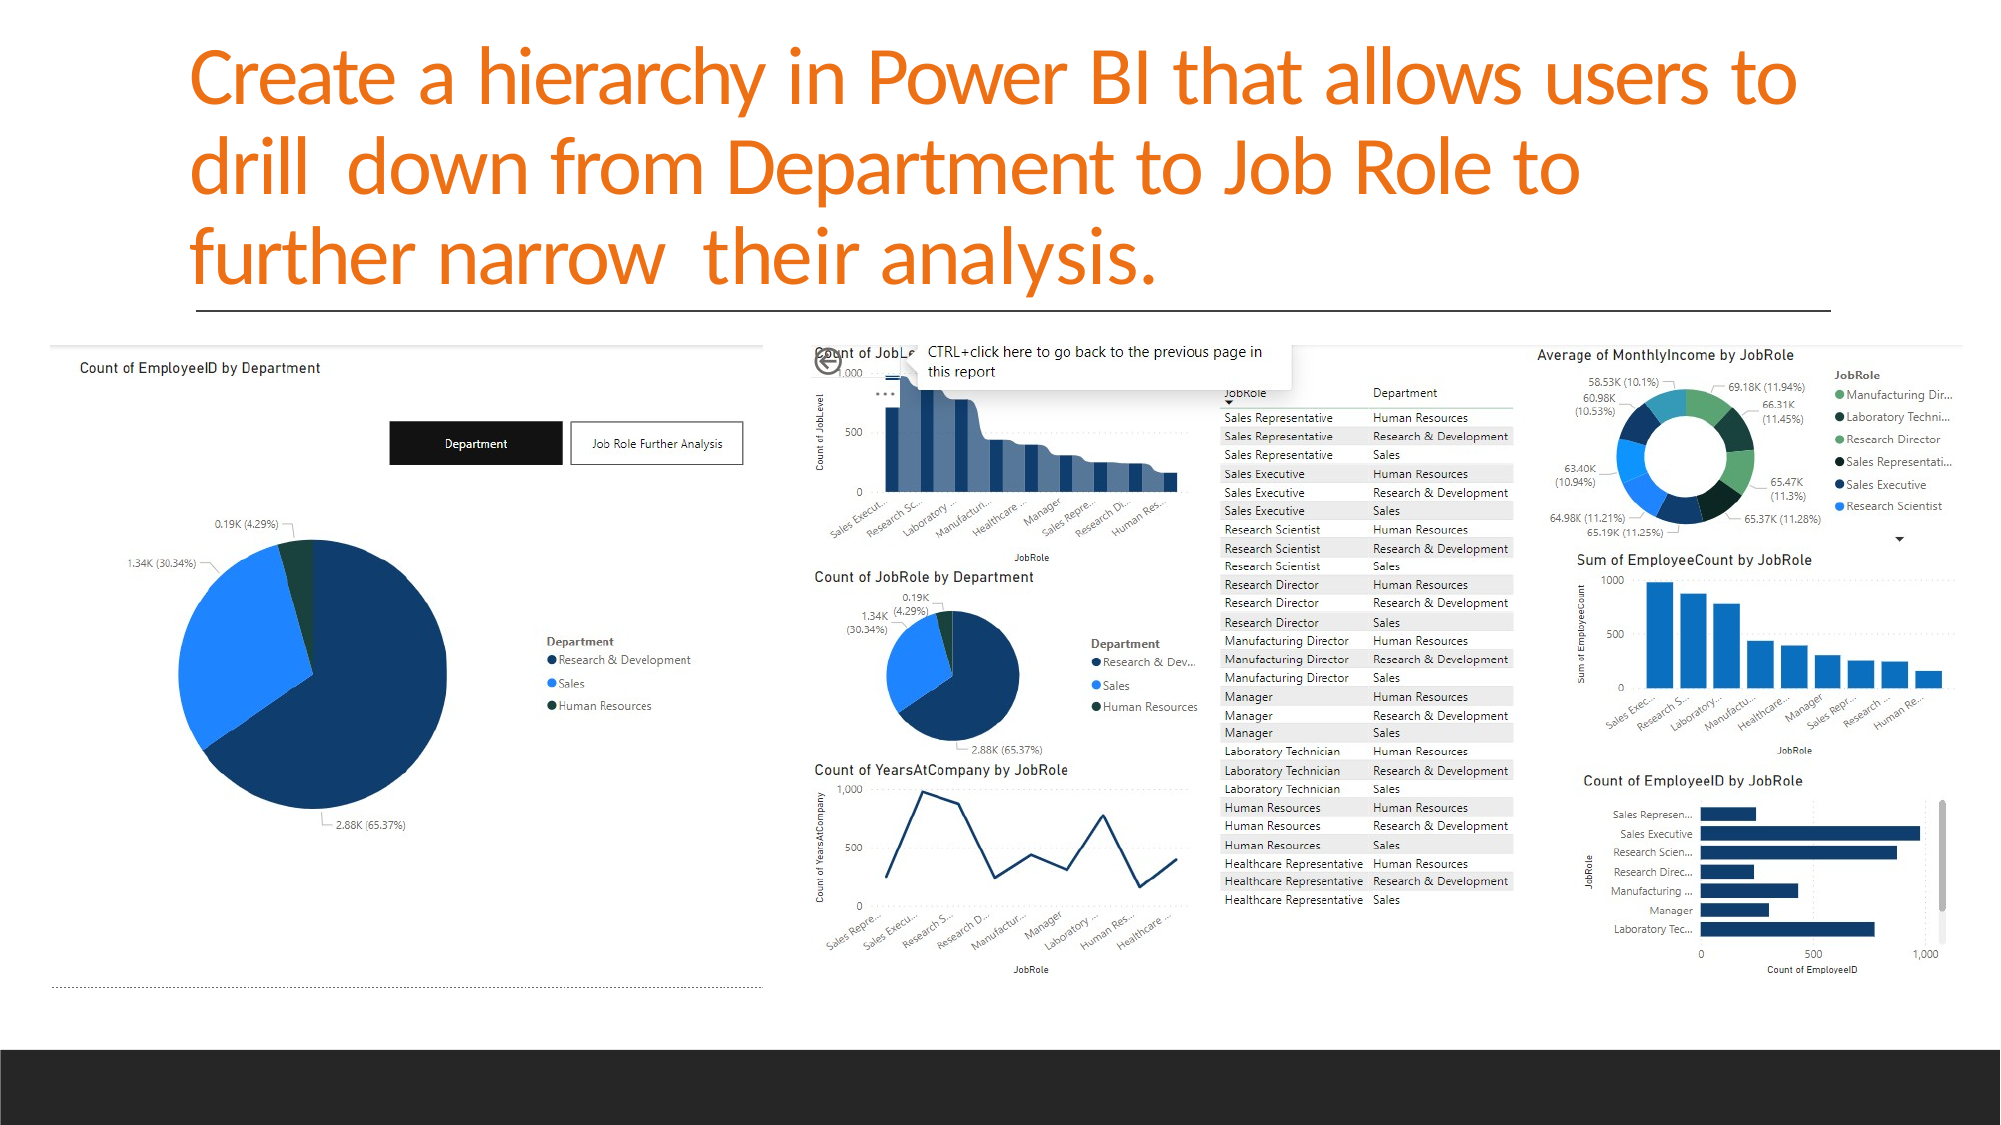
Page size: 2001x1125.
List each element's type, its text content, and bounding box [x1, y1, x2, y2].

picture [49, 344, 764, 988]
picture [811, 344, 1963, 975]
title Create a hierarchy in Power BI that allows users to drill down from Department to Job Role to further narrow their analysis. [174, 71, 1825, 310]
